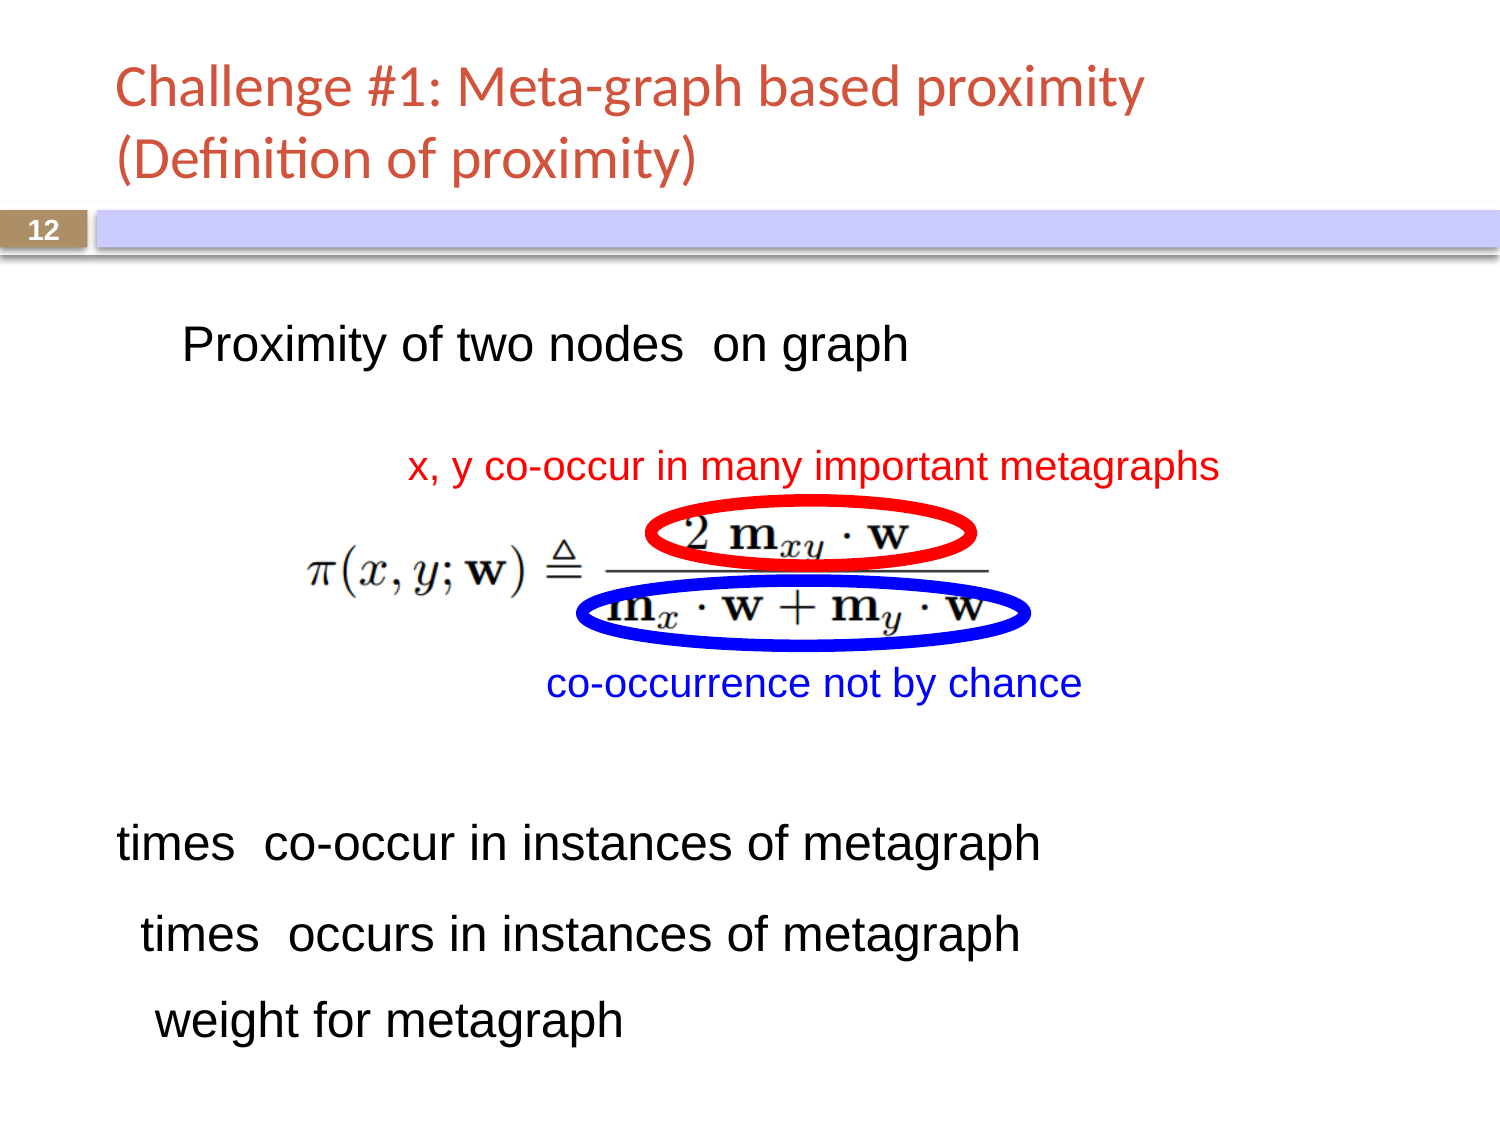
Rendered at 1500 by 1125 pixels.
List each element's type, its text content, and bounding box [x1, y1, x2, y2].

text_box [390, 431, 1239, 566]
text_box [529, 580, 1100, 715]
title Challenge #1: Meta-graph based proximity (Definition of proximity) [100, 37, 1438, 200]
slide_number 12 [0, 208, 88, 249]
picture [258, 482, 997, 652]
